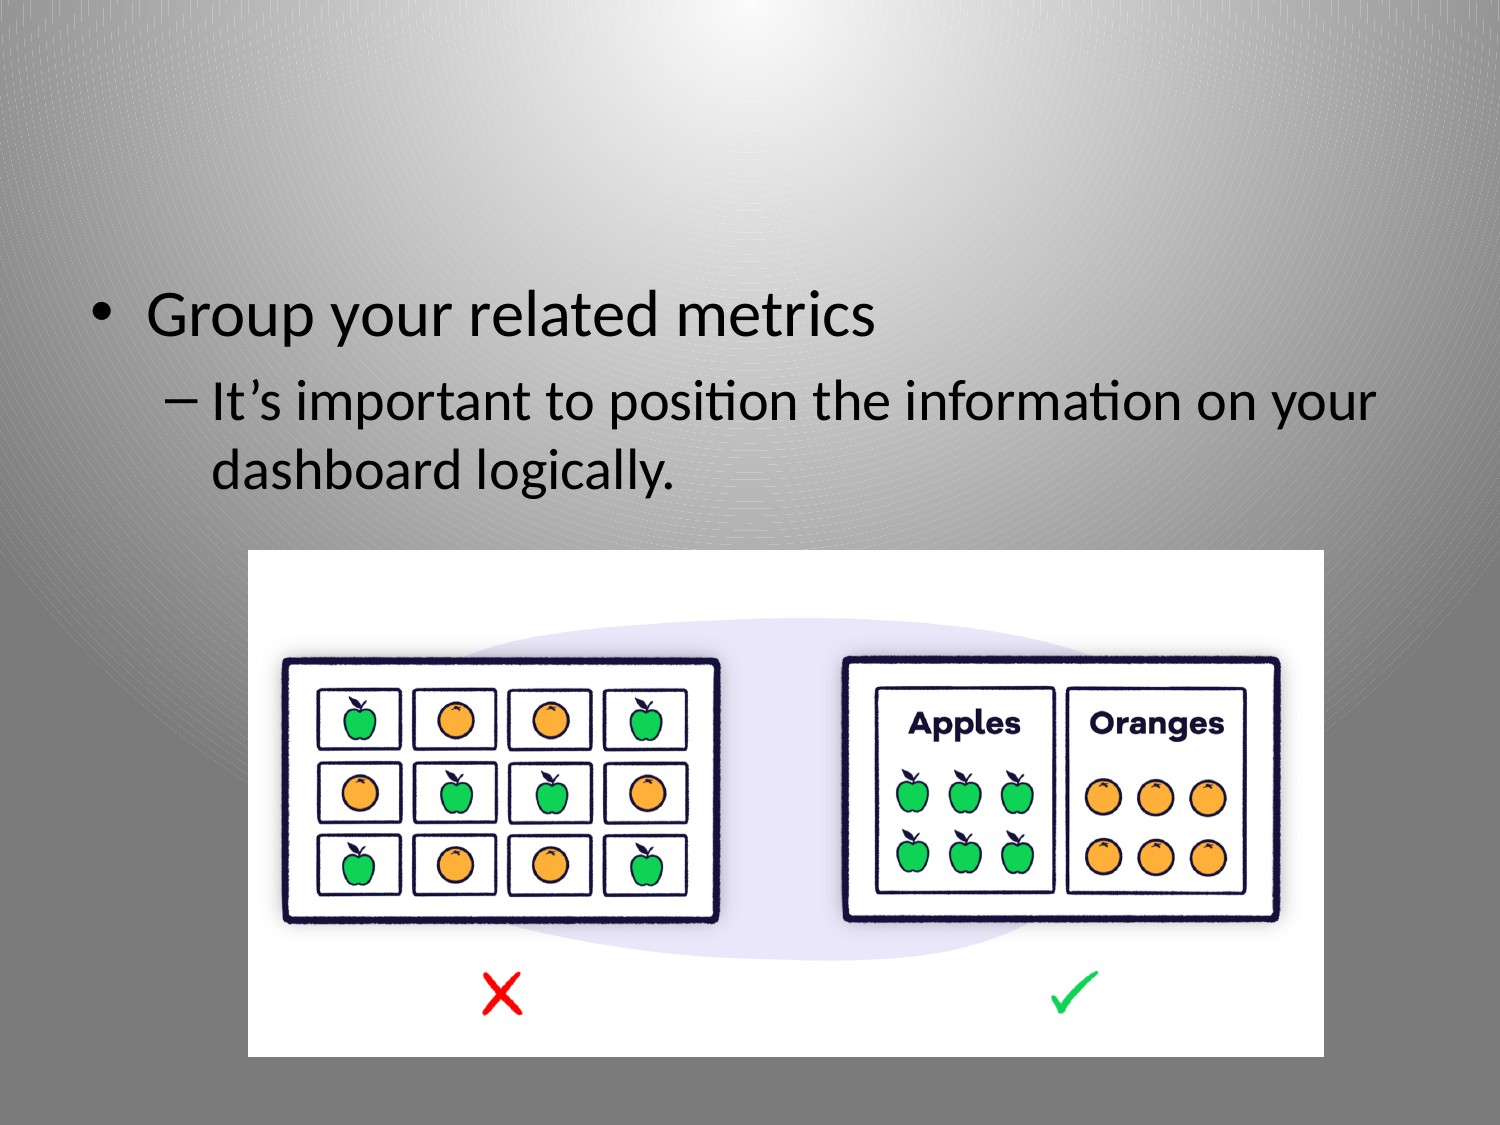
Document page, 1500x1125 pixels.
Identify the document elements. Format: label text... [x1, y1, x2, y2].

list Group your related metrics It’s important to position the information on your dashboard logically. [75, 262, 1425, 1005]
picture [248, 550, 1324, 1057]
